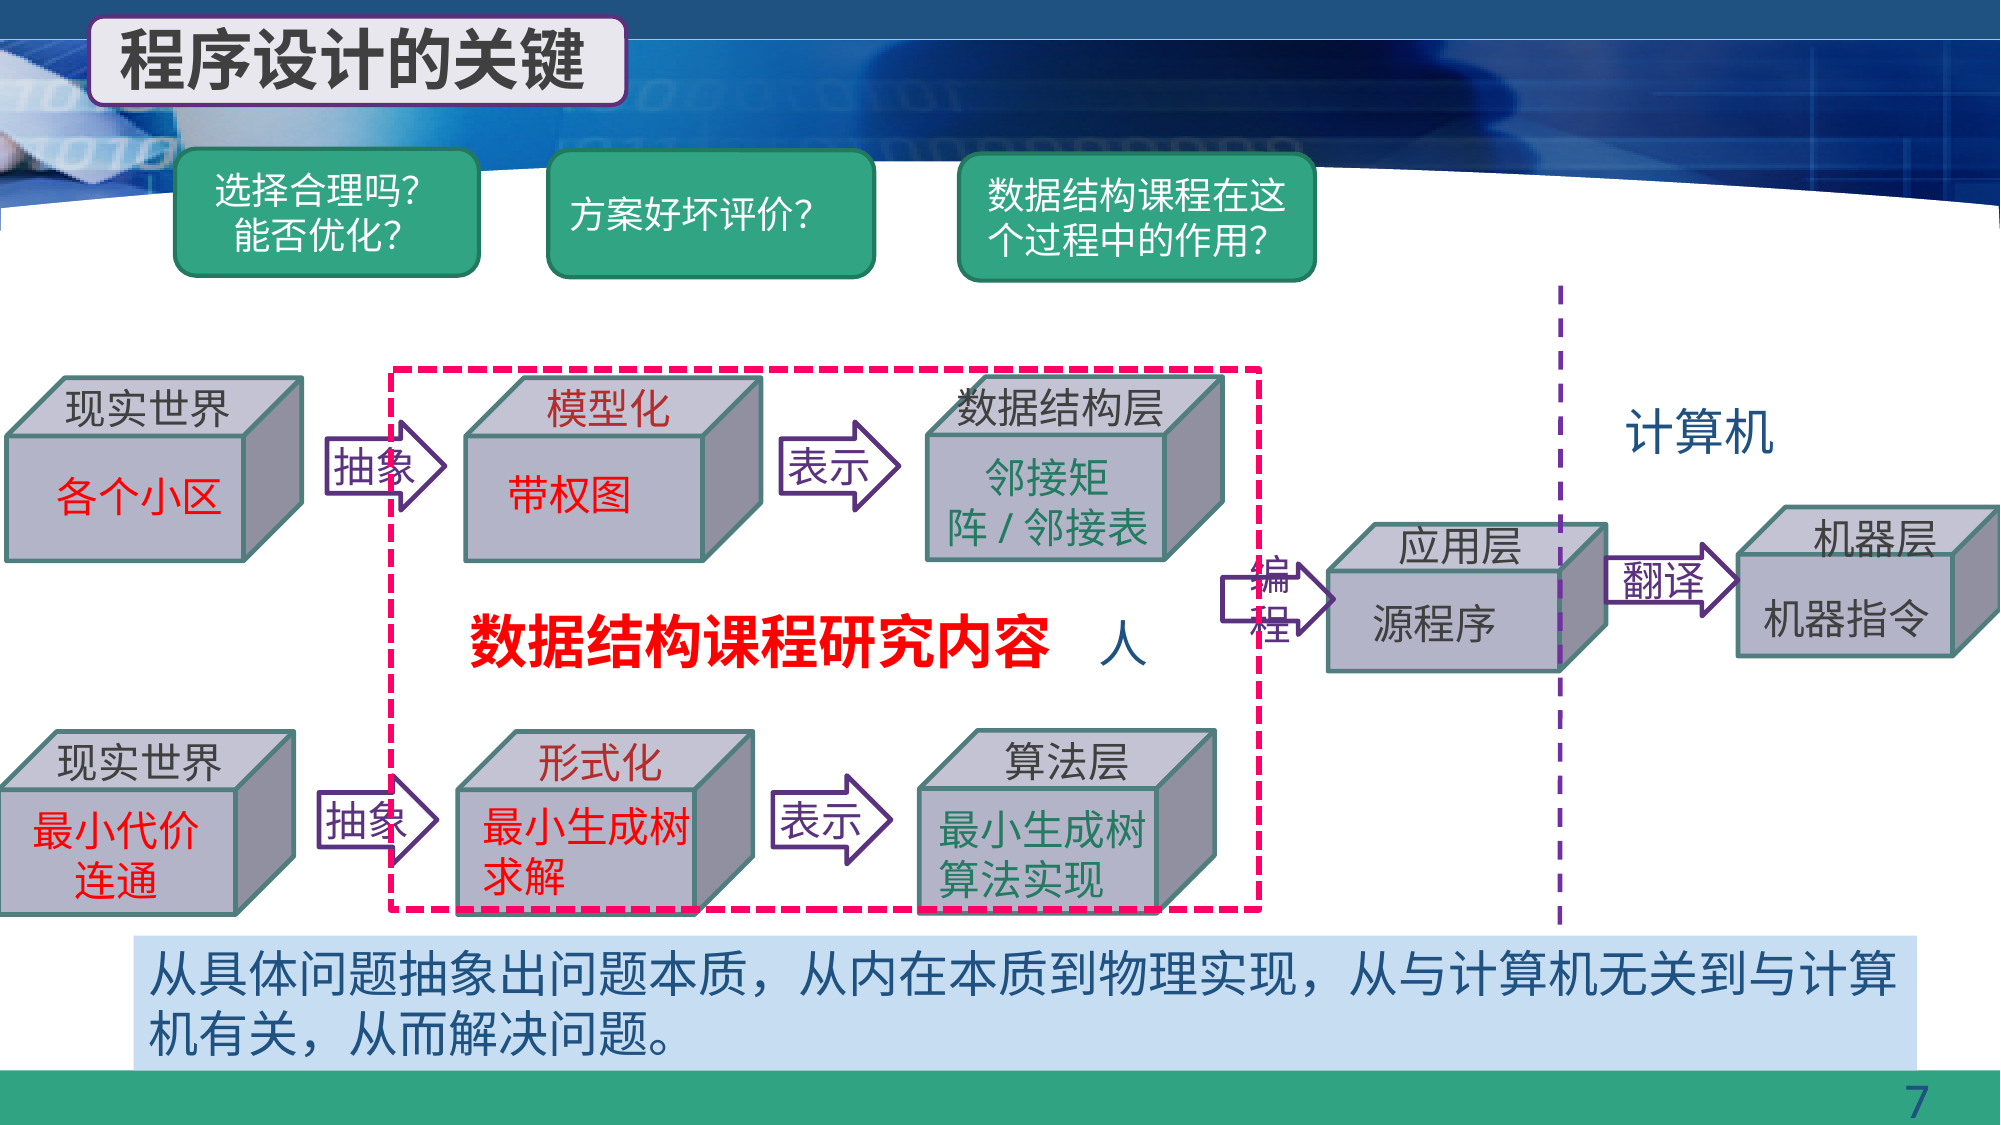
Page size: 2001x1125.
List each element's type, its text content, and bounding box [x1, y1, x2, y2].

text_box 选择合理吗？能否优化？ [172, 146, 482, 278]
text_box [326, 375, 762, 561]
text_box [390, 369, 1260, 910]
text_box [0, 728, 294, 915]
picture [0, 40, 2000, 213]
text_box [772, 727, 1215, 914]
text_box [1605, 504, 2000, 657]
text_box 从具体问题抽象出问题本质，从内在本质到物理实现，从与计算机无关到与计算机有关，从而解决问题。 [133, 935, 1917, 1071]
text_box 方案好坏评价？ [546, 148, 877, 280]
text_box 计算机 [1609, 393, 1790, 469]
text_box 程序设计的关键 [104, 10, 650, 105]
text_box 数据结构课程研究内容 [454, 597, 1068, 683]
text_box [318, 728, 754, 915]
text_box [1566, 512, 1607, 672]
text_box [780, 374, 1223, 562]
text_box 数据结构课程在这个过程中的作用？ [956, 151, 1318, 283]
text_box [1222, 512, 1554, 672]
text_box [6, 375, 302, 561]
text_box [86, 14, 620, 108]
